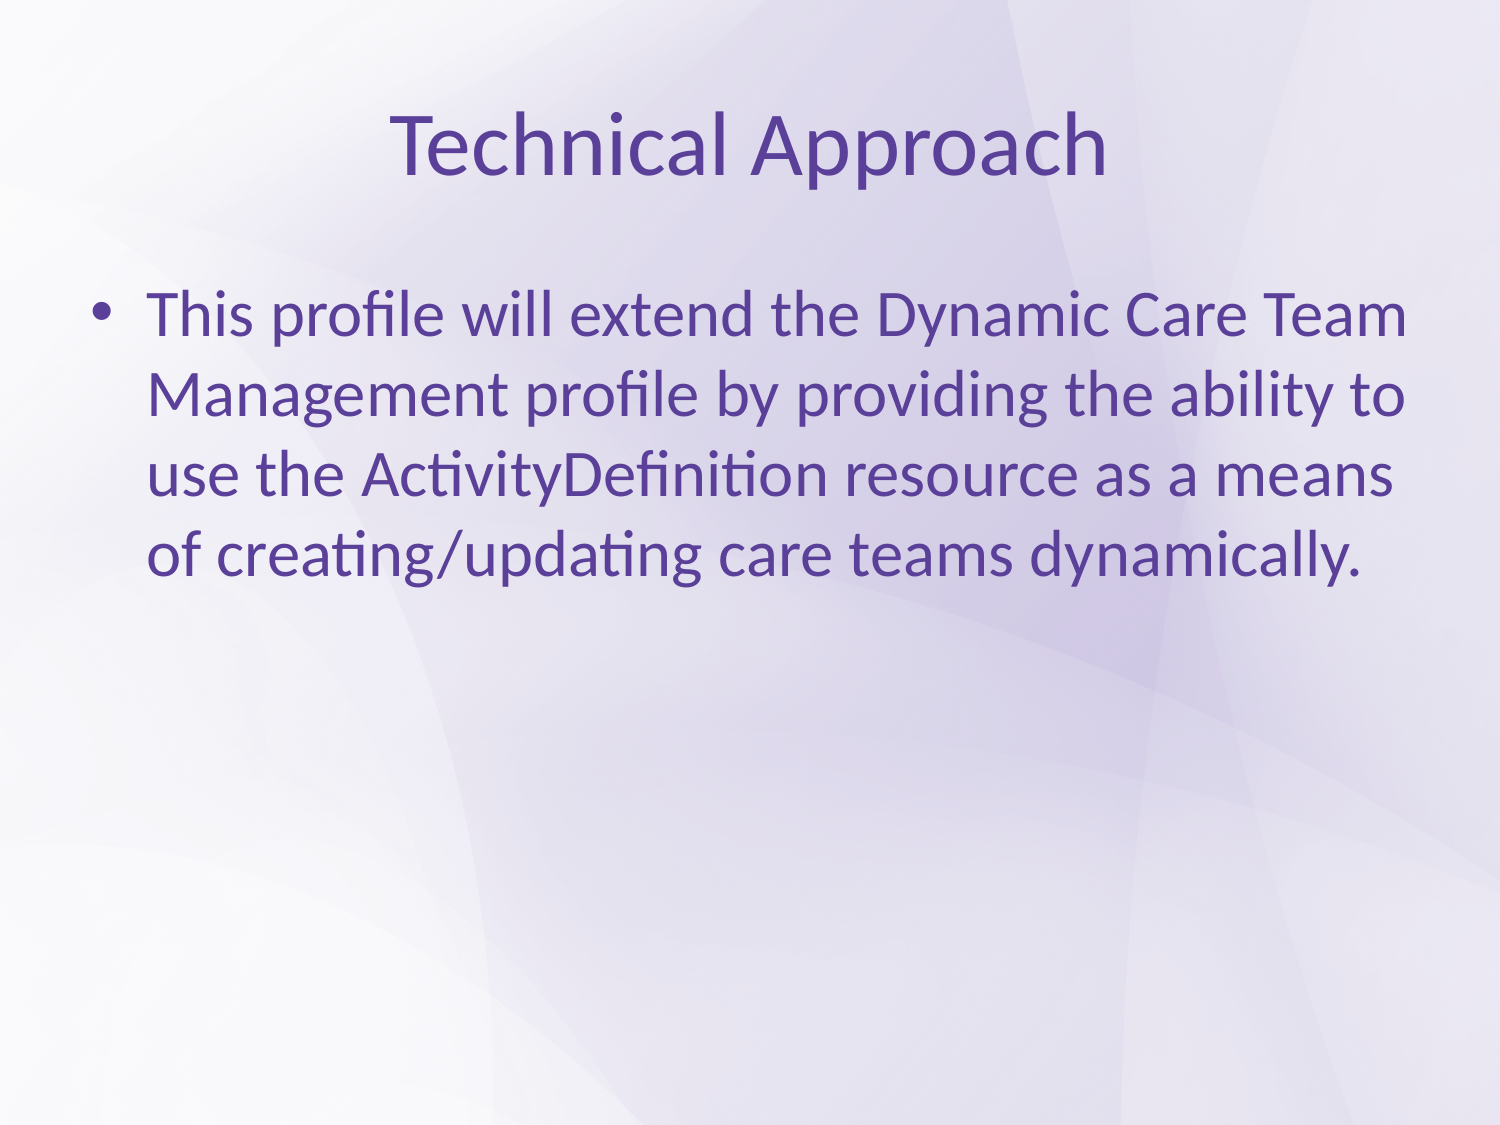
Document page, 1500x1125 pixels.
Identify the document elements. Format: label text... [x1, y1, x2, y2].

list This profile will extend the Dynamic Care Team Management profile by providing the ability to use the ActivityDefinition resource as a means of creating/updating care teams dynamically. [75, 262, 1425, 1005]
title Technical Approach [75, 45, 1425, 233]
